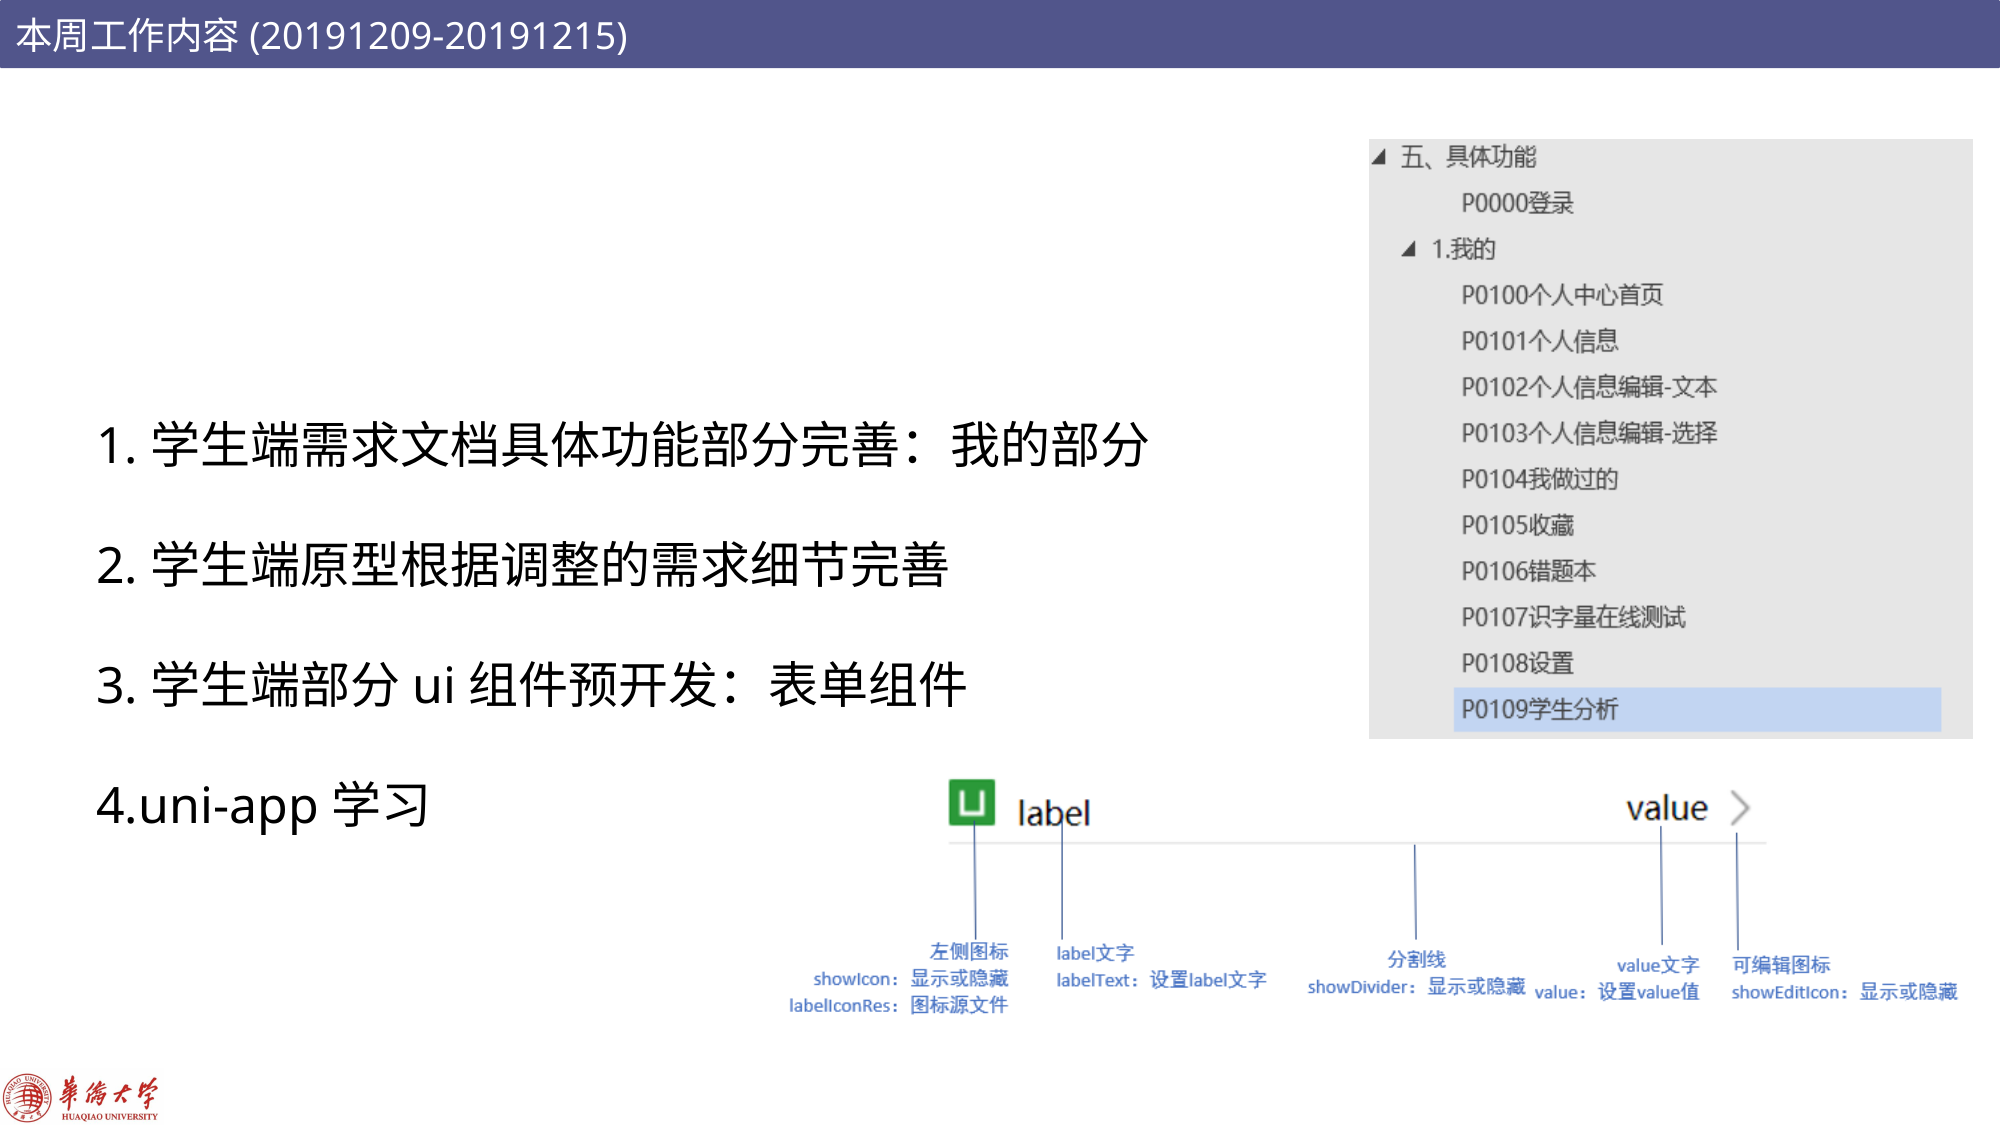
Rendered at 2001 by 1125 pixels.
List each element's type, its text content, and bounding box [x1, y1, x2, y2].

picture [0, 1068, 164, 1125]
picture [737, 139, 1973, 1036]
text_box 本周工作内容(20191209-20191215) [0, 0, 2000, 70]
text_box 1.学生端需求文档具体功能部分完善：我的部分 2.学生端原型根据调整的需求细节完善 3.学生端部分ui组件预开发：表单组件 4.uni-app学习 [81, 345, 1369, 841]
